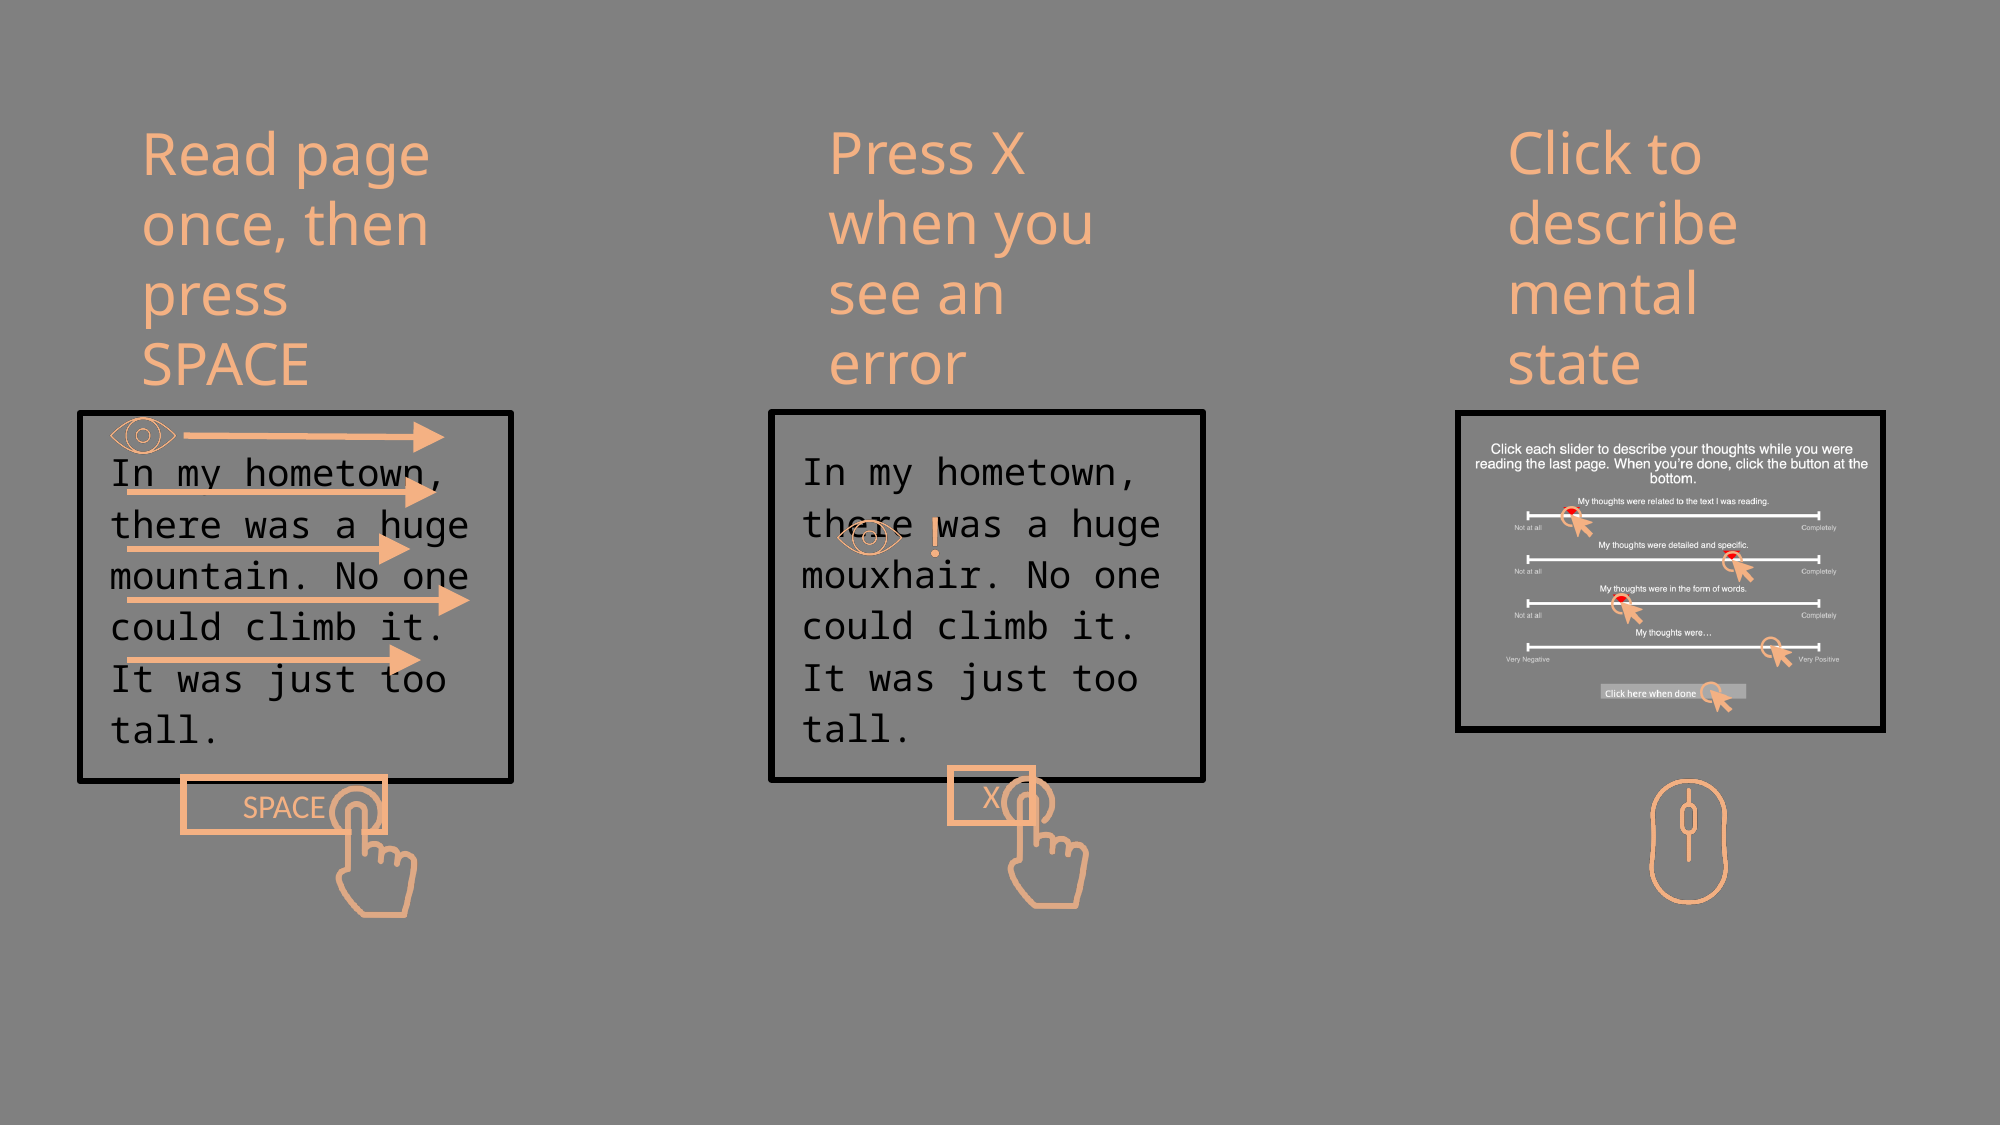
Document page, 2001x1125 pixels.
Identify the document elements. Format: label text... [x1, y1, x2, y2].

picture [829, 498, 960, 577]
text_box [950, 766, 1120, 918]
text_box Click to describe mental state [1491, 149, 1848, 363]
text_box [183, 776, 449, 927]
text_box [1457, 412, 1884, 731]
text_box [79, 395, 512, 730]
picture [1465, 435, 1875, 716]
text_box Press X when you see an error [813, 149, 1170, 363]
picture [1613, 765, 1764, 916]
text_box In my hometown, there was a huge mouxhair. No one could climb it. It was just too tall. [771, 412, 1203, 780]
text_box Read page once, then press SPACE [126, 150, 483, 364]
